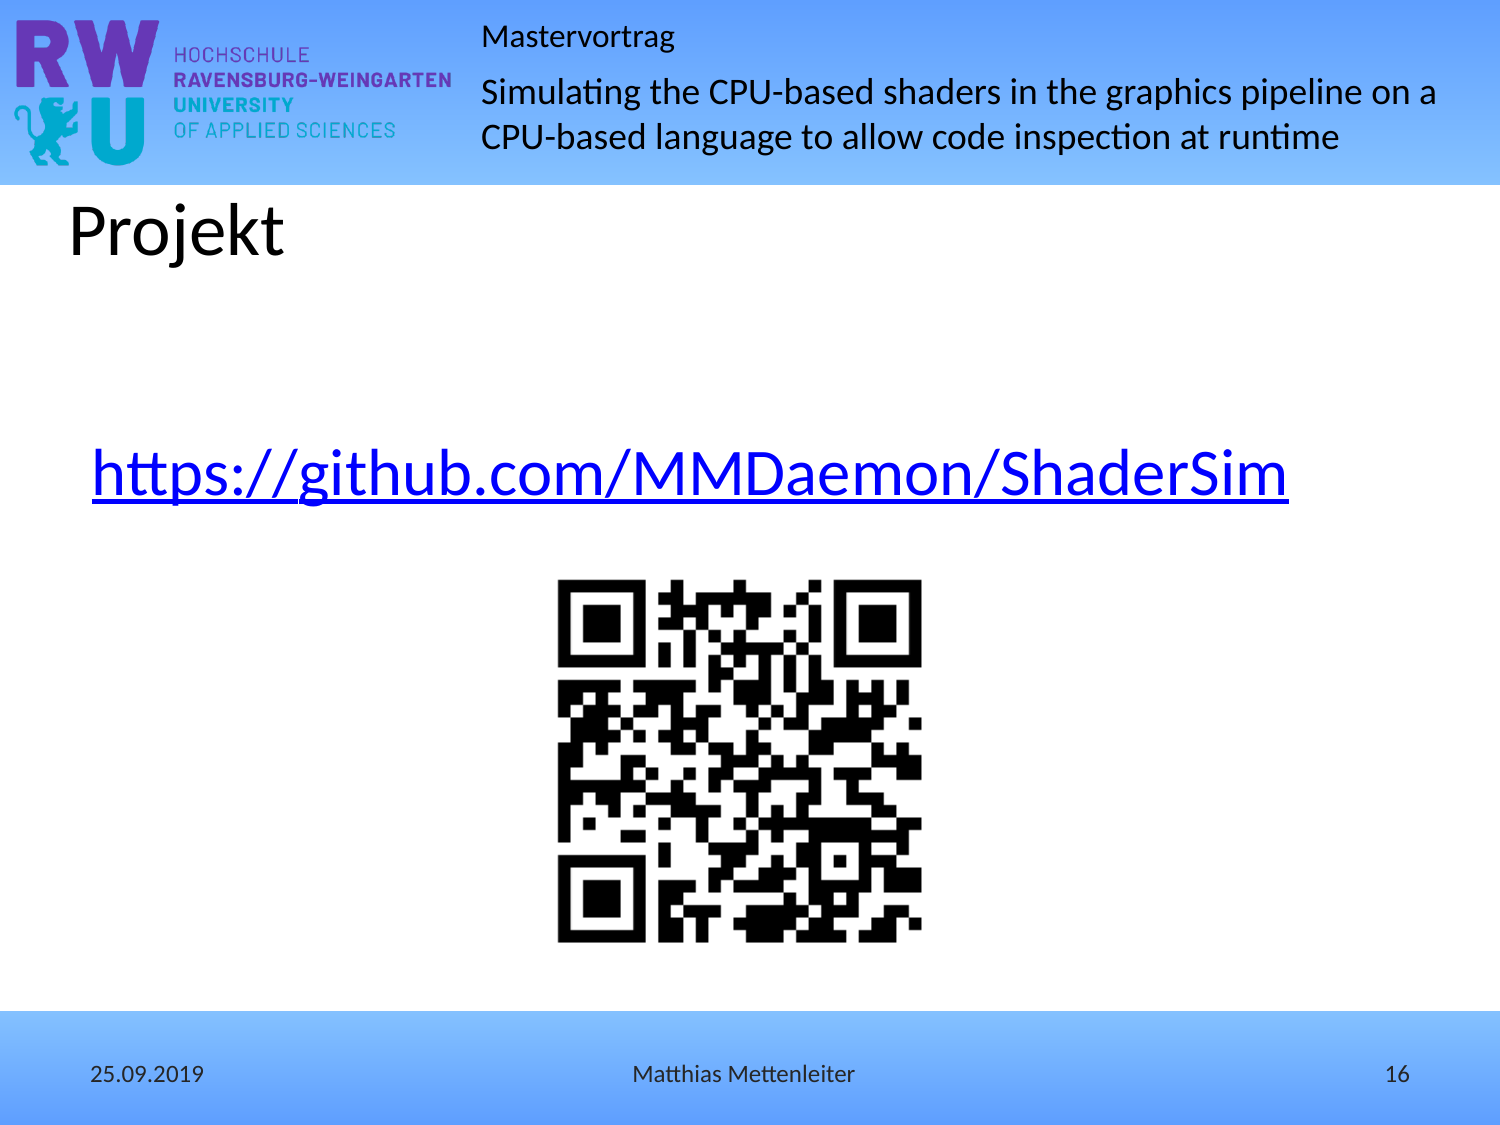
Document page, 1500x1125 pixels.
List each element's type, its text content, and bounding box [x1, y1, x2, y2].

slide_number 16 [1074, 1042, 1425, 1103]
footer Matthias Mettenleiter [466, 1042, 1022, 1103]
title Projekt [53, 172, 1415, 291]
picture [13, 19, 451, 166]
picture [505, 526, 975, 996]
list https://github.com/MMDaemon/ShaderSim [76, 420, 1427, 528]
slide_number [75, 1042, 425, 1103]
